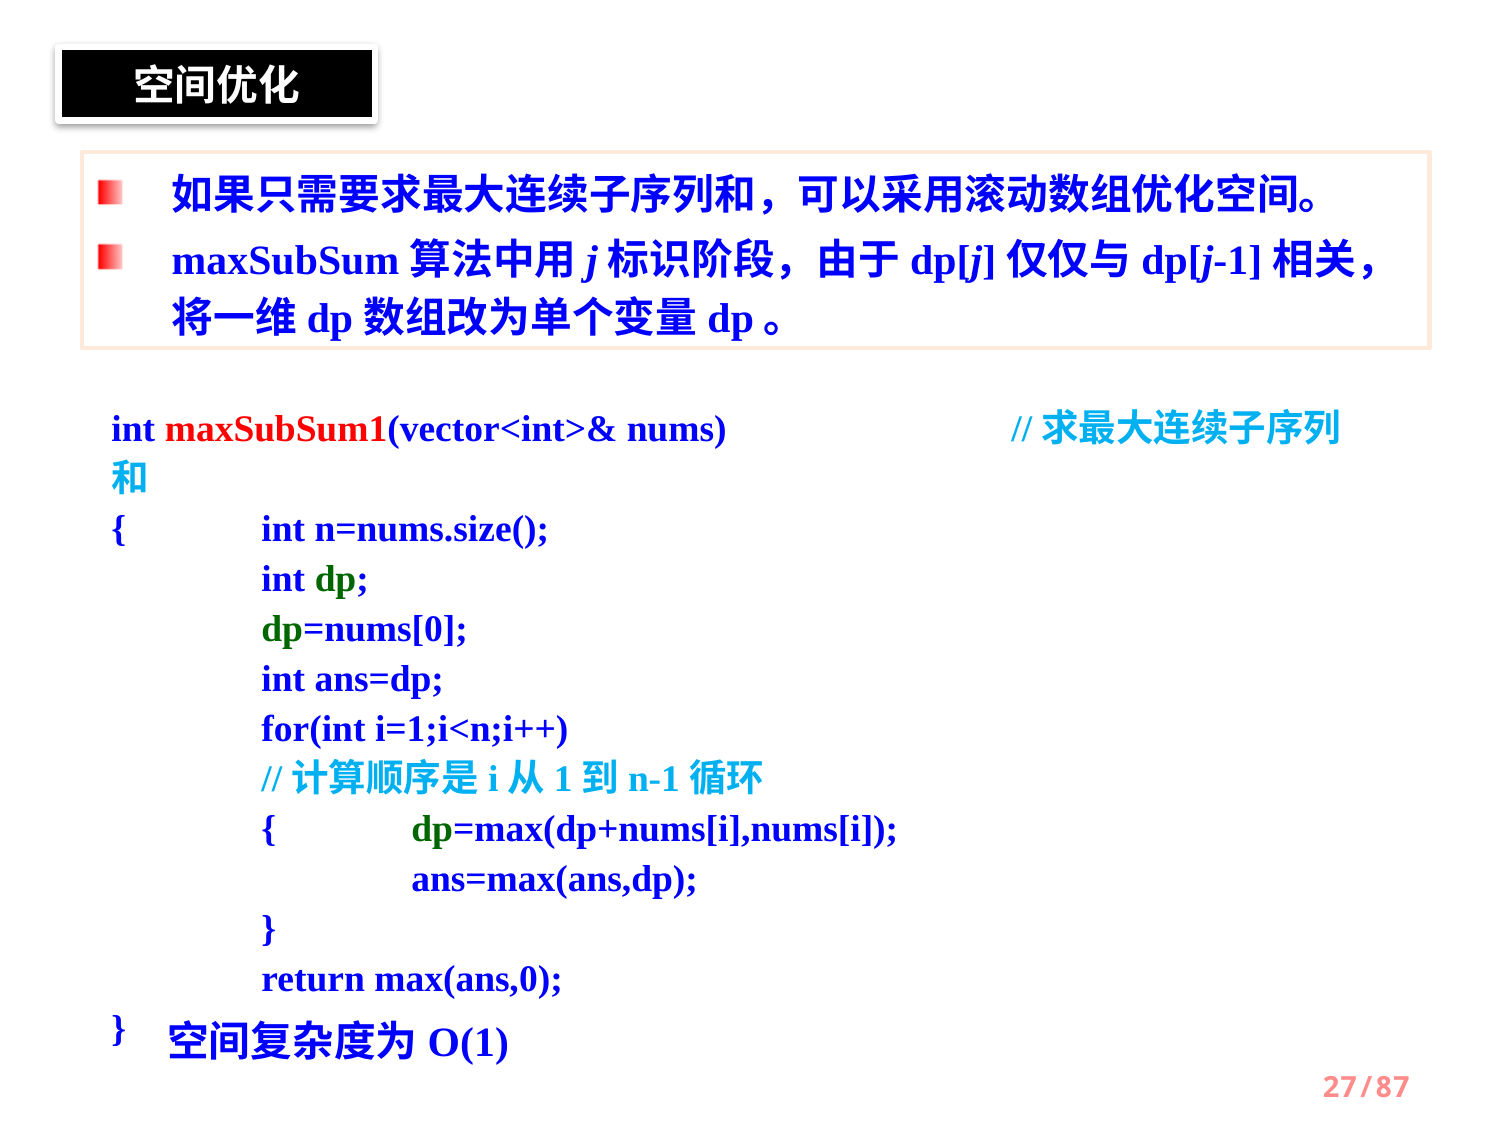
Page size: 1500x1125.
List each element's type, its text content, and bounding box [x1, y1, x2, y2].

picture [96, 178, 126, 208]
text_box 空间复杂度为O(1) [152, 1007, 551, 1073]
picture [96, 242, 126, 273]
text_box 空间优化 [55, 44, 378, 124]
text_box int maxSubSum1(vector<int>& nums) //求最大连续子序列和 { int n=nums.size(); int dp; dp=nums[0]; int ans=dp; for(int i=1;i<n;i++) //计算顺序是i从1到n-1循环 { dp=max(dp+nums[i],nums[i]); ans=max(ans,dp); } return max(ans,0); } [80, 385, 1385, 1063]
slide_number 27/87 [1074, 1057, 1425, 1118]
text_box 如果只需要求最大连续子序列和，可以采用滚动数组优化空间。 maxSubSum算法中用j标识阶段，由于dp[j]仅仅与dp[j-1]相关，将一维dp数组改为单个变量dp。 [80, 150, 1432, 350]
